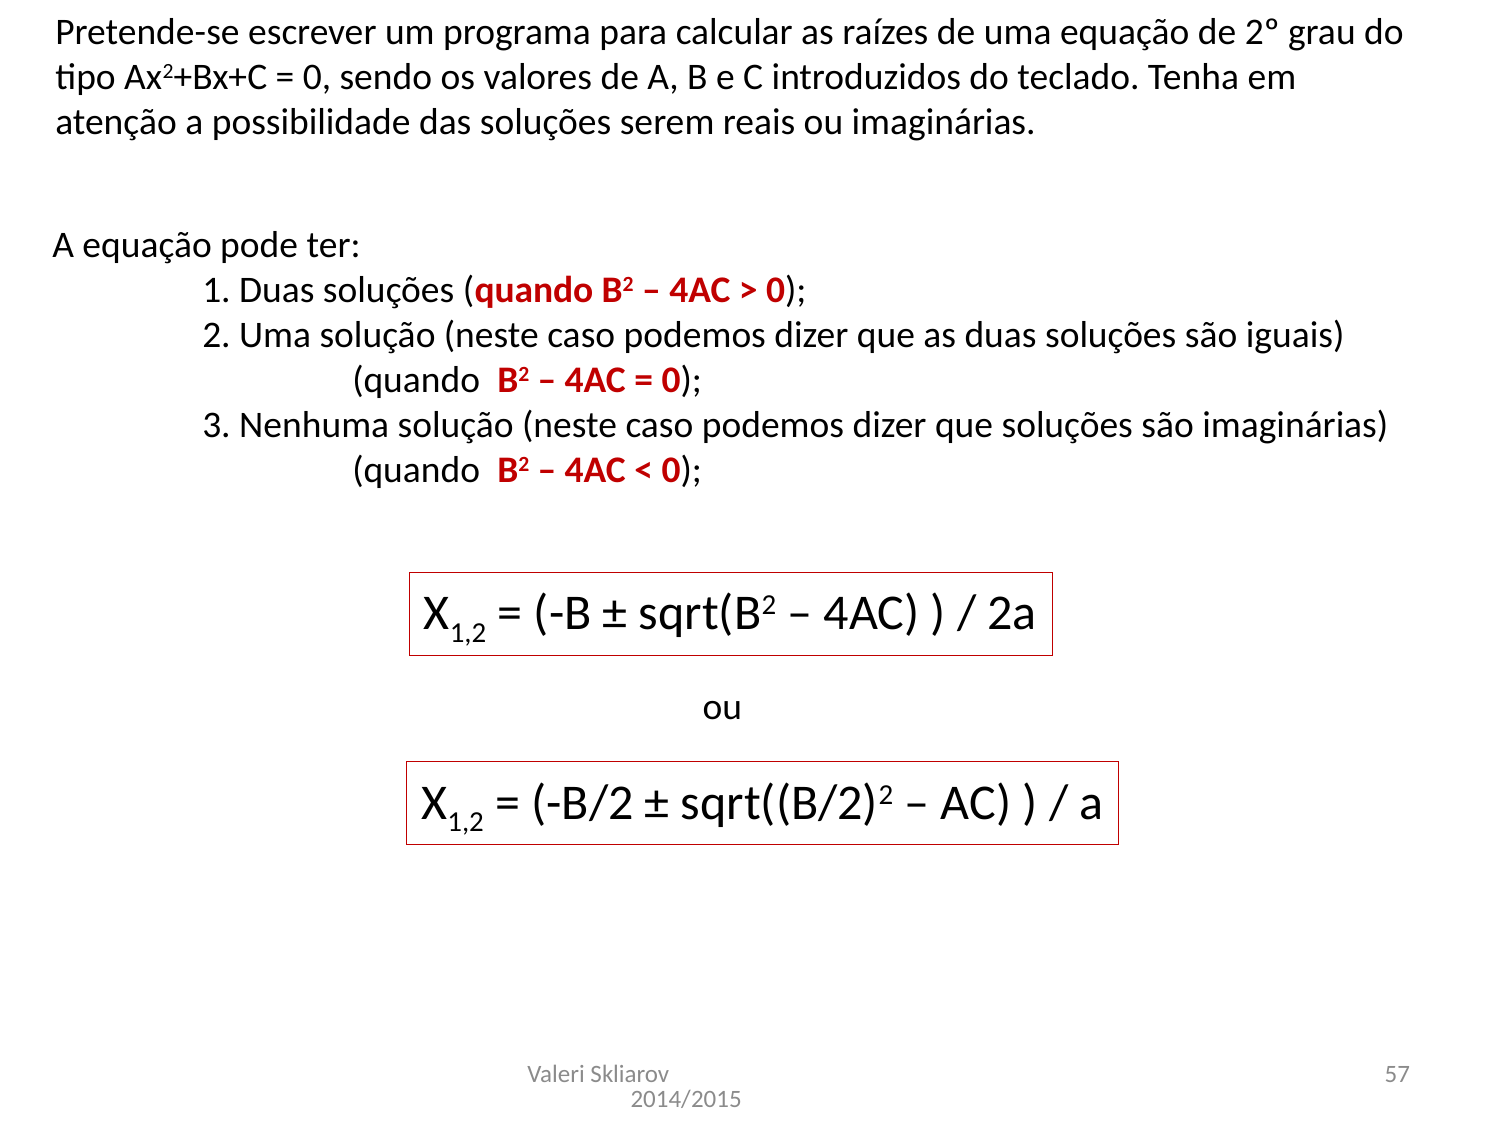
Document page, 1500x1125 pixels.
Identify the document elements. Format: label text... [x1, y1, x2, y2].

footer Valeri Skliarov 2014/2015 [512, 1042, 988, 1103]
text_box Pretende-se escrever um programa para calcular as raízes de uma equação de 2º grau do tipo Ax2+Bx+C = 0, sendo os valores de A, B e C introduzidos do teclado. Tenha em atenção a possibilidade das soluções serem reais ou imaginárias. [40, 0, 1421, 150]
text_box ou [687, 674, 758, 735]
slide_number 57 [1074, 1042, 1425, 1103]
text_box X1,2 = (-B ± sqrt(B2 – 4AC) ) / 2a [409, 572, 1053, 656]
text_box A equação pode ter: 1. Duas soluções (quando B2 – 4AC > 0); 2. Uma solução (neste caso podemos dizer que as duas soluções são iguais) (quando B2 – 4AC = 0); 3. Nenhuma solução (neste caso podemos dizer que soluções são imaginárias) (quando B2 – 4AC < 0); [37, 212, 1438, 498]
text_box X1,2 = (-B/2 ± sqrt((B/2)2 – AC) ) / a [406, 761, 1119, 845]
